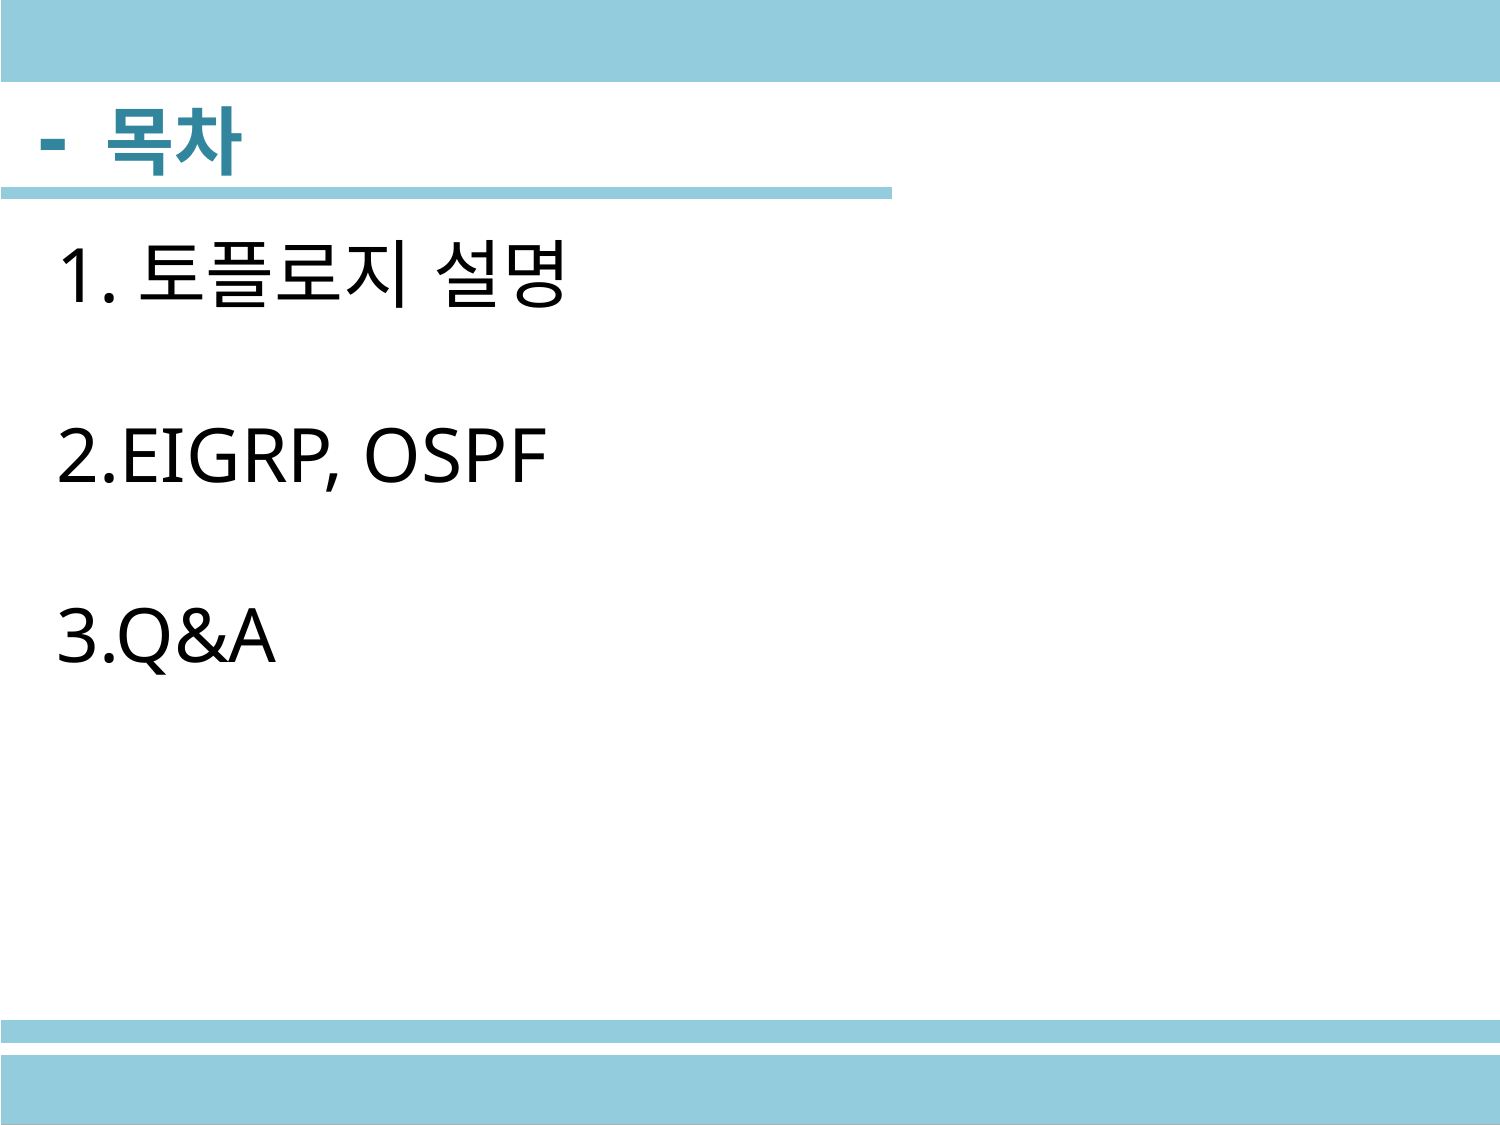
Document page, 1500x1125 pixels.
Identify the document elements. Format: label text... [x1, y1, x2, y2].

text_box 1.토플로지 설명 2.EIGRP, OSPF 3.Q&A [41, 219, 588, 685]
text_box - 목차 [23, 70, 704, 195]
picture [0, 0, 1500, 1125]
